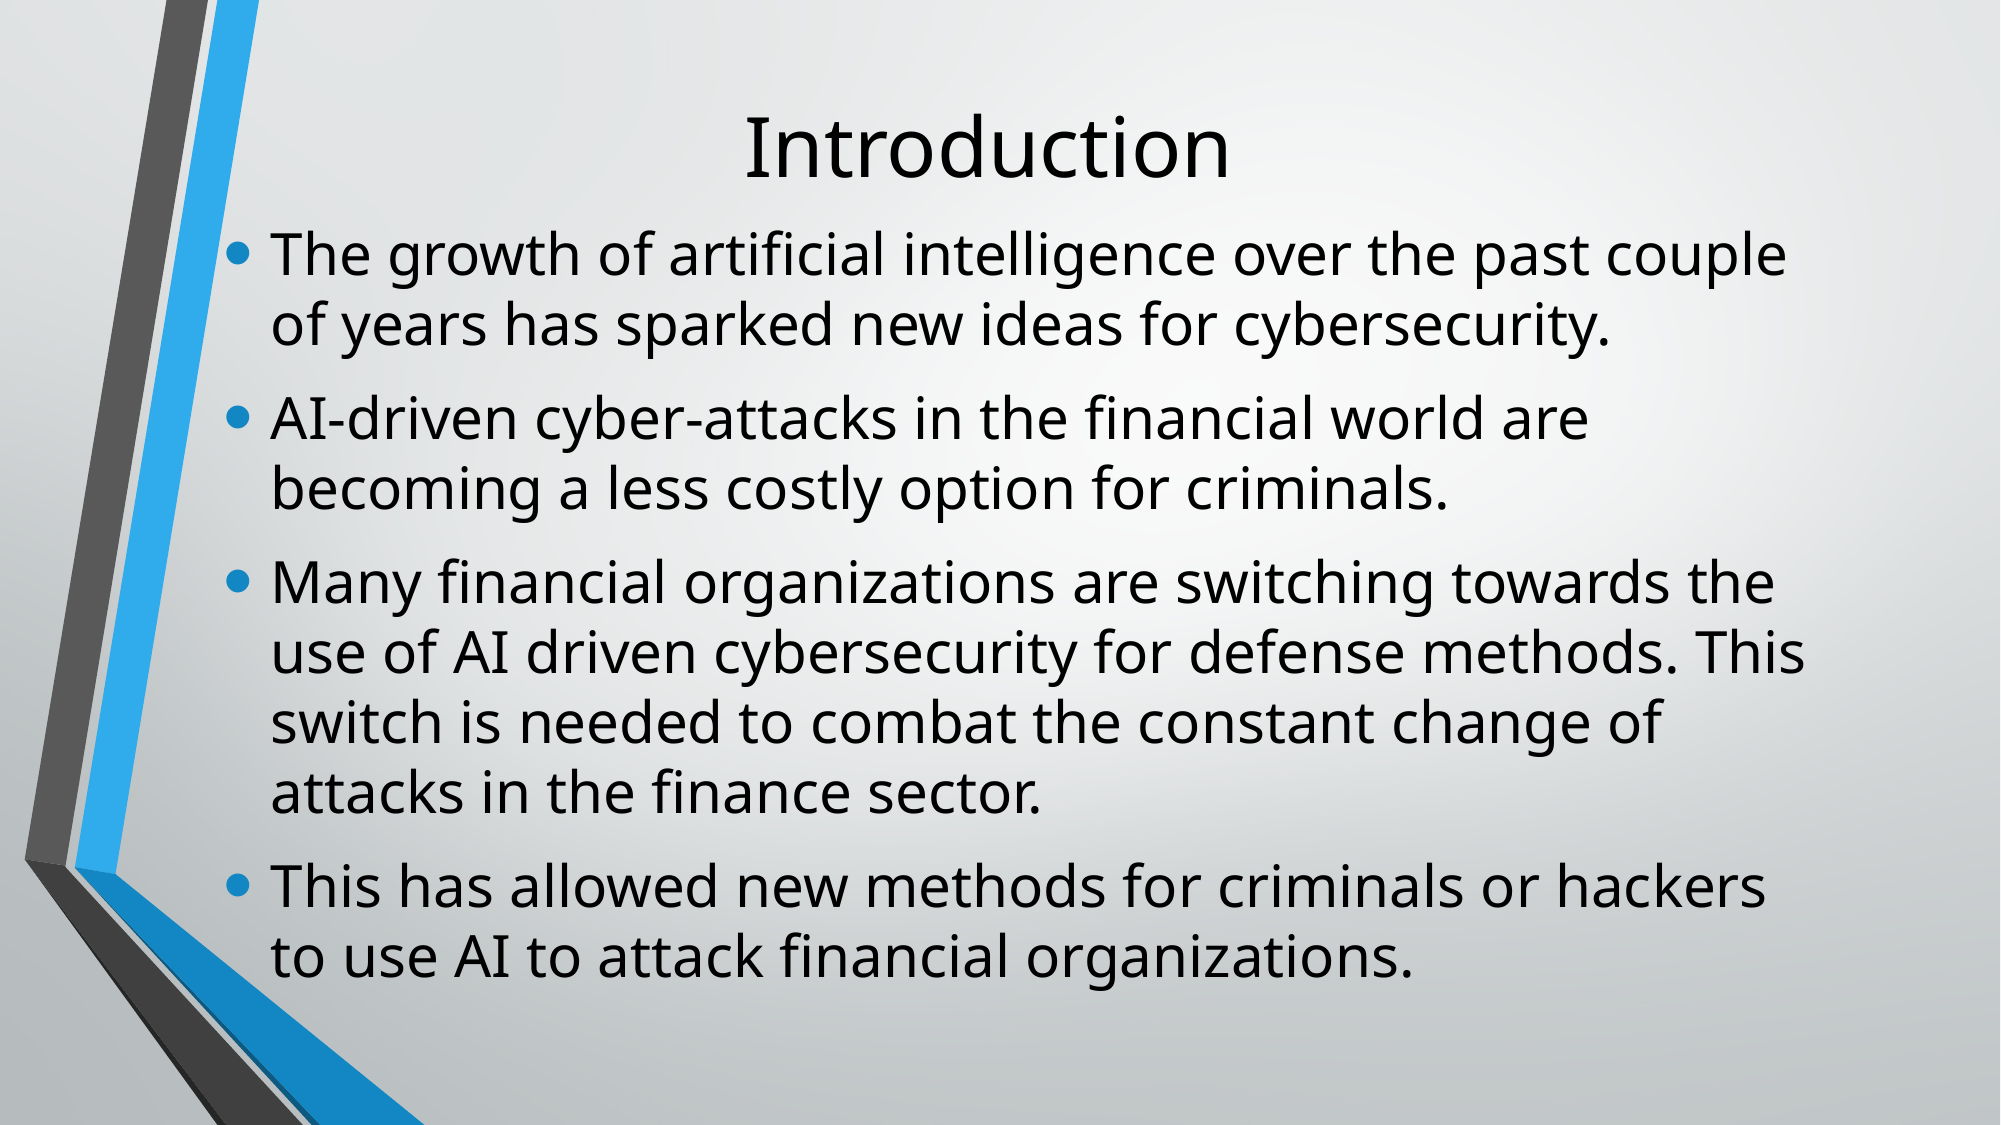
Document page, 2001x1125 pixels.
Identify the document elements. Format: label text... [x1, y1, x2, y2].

title Introduction [208, 0, 1853, 288]
list The growth of artificial intelligence over the past couple of years has sparked new ideas for cybersecurity. AI-driven cyber-attacks in the financial world are becoming a less costly option for criminals. Many financial organizations are switching towards the use of AI driven cybersecurity for defense methods. This switch is needed to combat the constant change of attacks in the finance sector. This has allowed new methods for criminals or hackers to use AI to attack financial organizations. [208, 346, 1853, 860]
